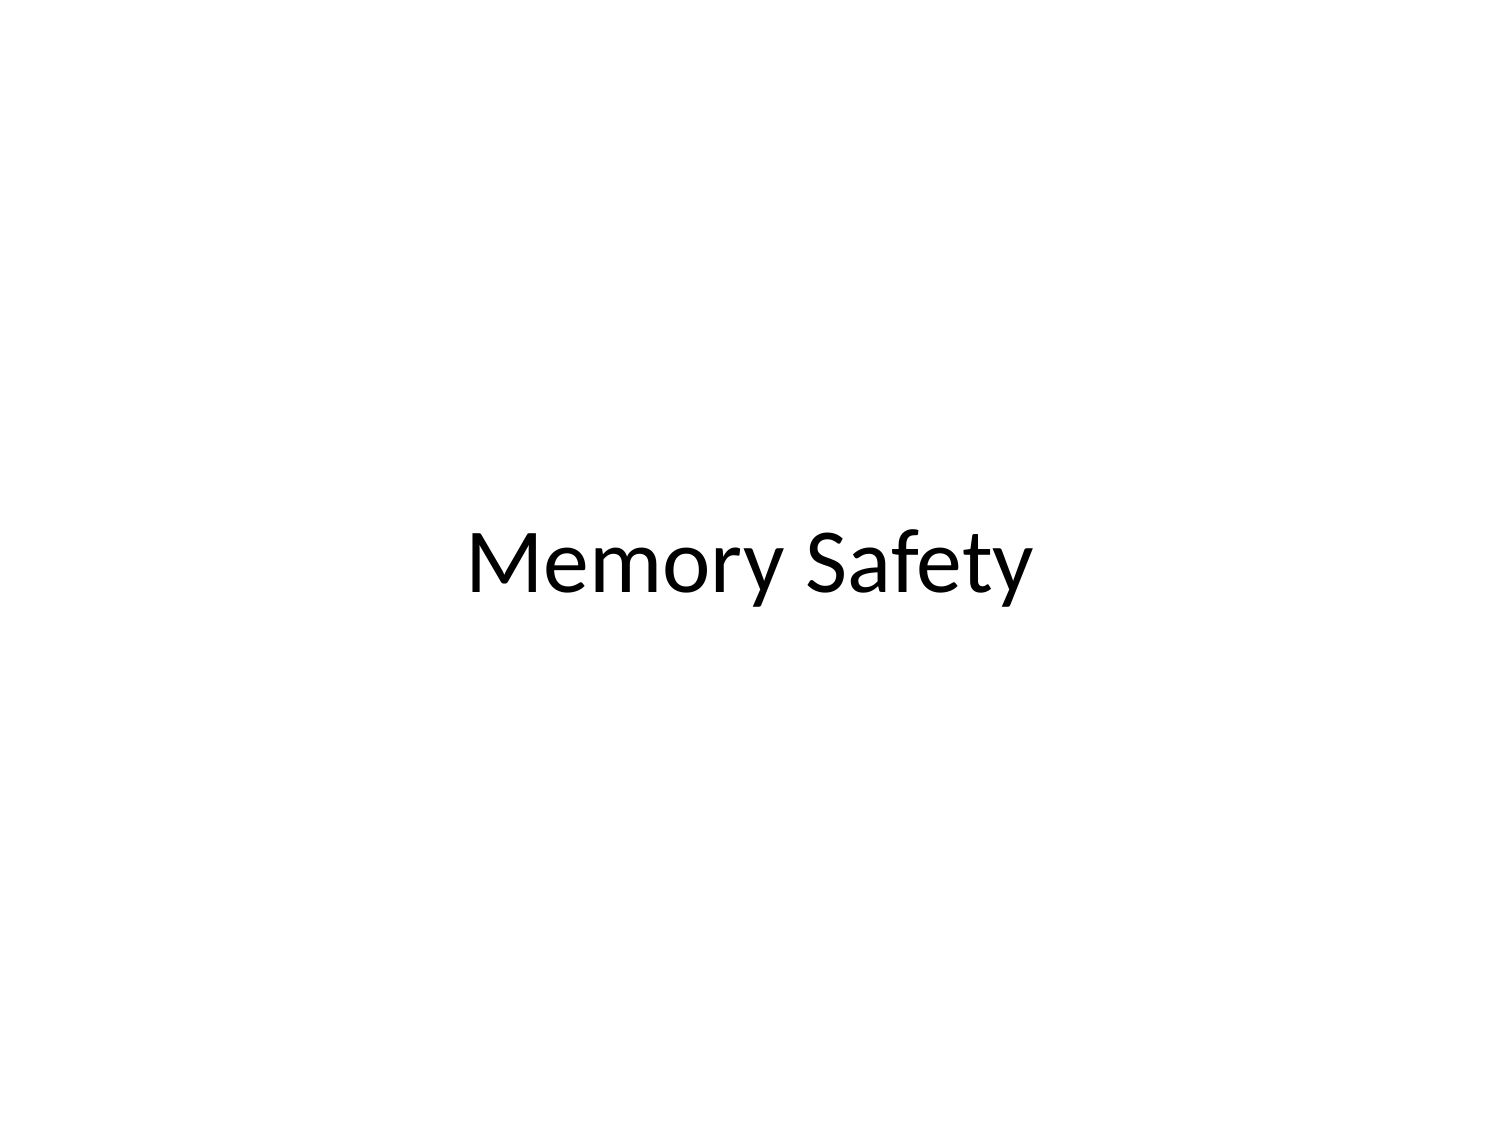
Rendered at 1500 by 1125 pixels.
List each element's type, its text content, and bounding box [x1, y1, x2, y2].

title Memory Safety [75, 462, 1425, 650]
